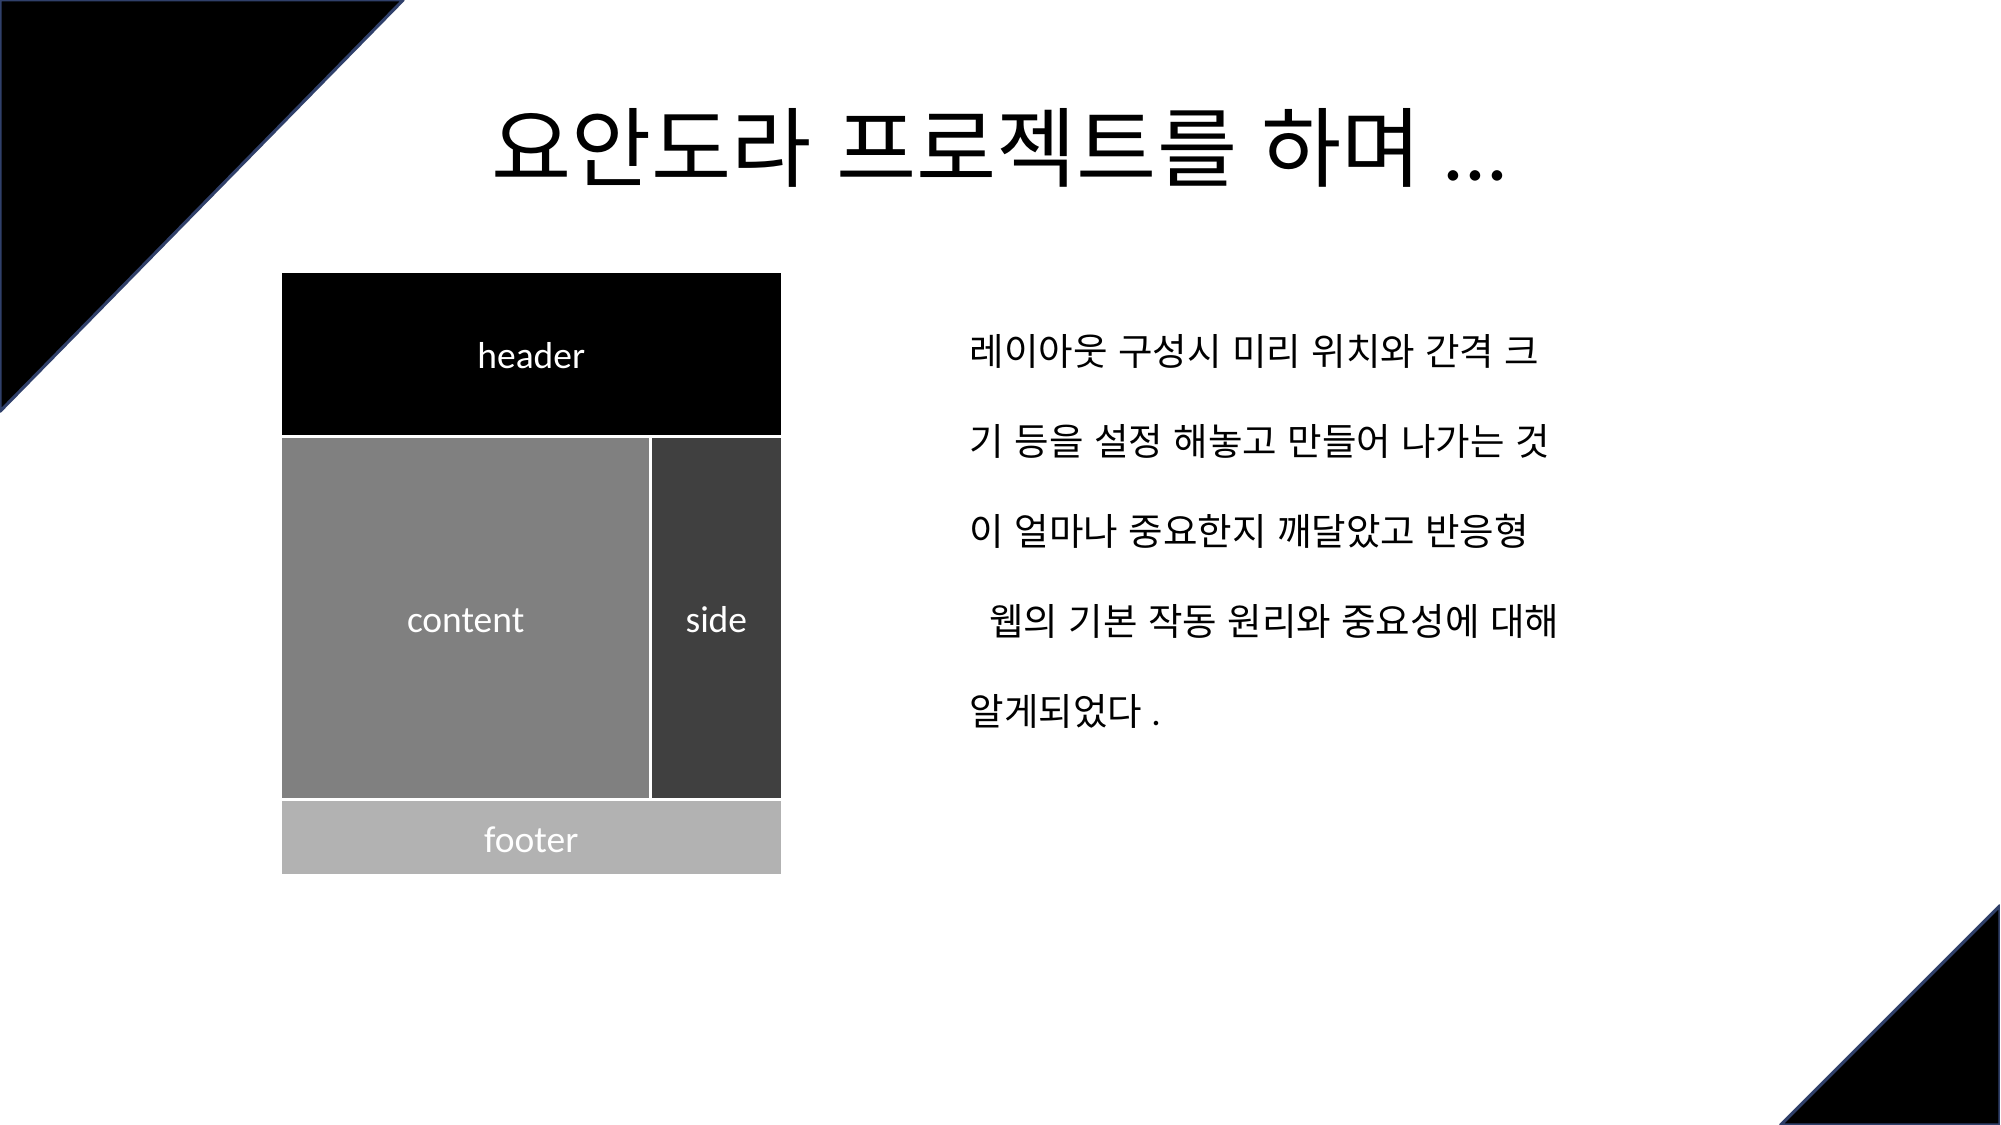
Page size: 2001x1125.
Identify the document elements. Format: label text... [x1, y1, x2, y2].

text_box header [279, 270, 784, 435]
text_box footer [279, 798, 784, 877]
title 요안도라 프로젝트를 하며... [347, 85, 1653, 206]
text_box [0, 0, 405, 413]
text_box side [649, 435, 784, 798]
text_box [1779, 904, 2000, 1125]
text_box 레이아웃 구성시 미리 위치와 간격 크 기 등을 설정 해놓고 만들어 나가는 것 이 얼마나 중요한지 깨달았고 반응형 웹의 기본 작동 원리와 중요성에 대해 알게되었다. [955, 320, 1813, 876]
text_box content [279, 435, 649, 798]
